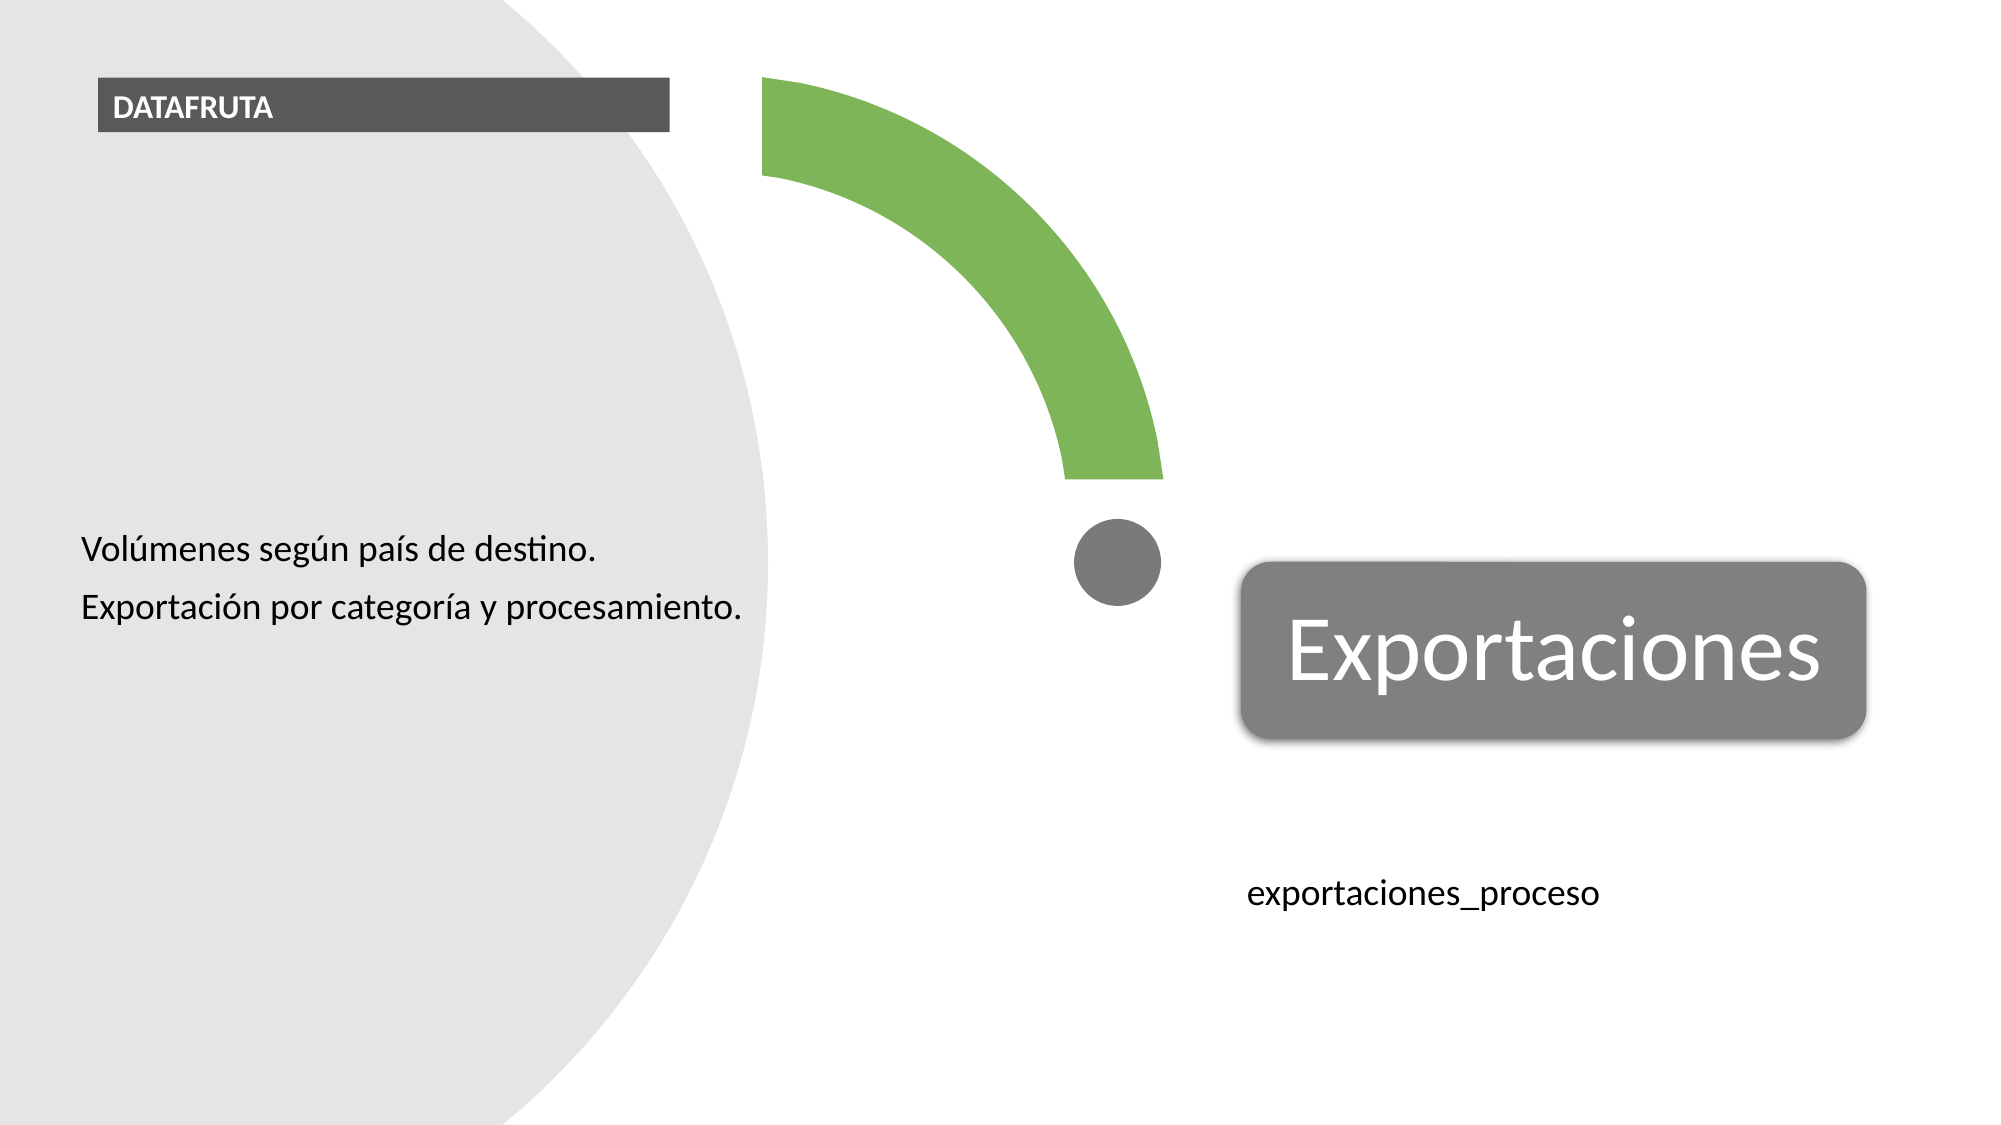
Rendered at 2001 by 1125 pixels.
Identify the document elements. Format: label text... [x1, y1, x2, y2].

text_box Volúmenes según país de destino. Exportación por categoría y procesamiento. [66, 516, 762, 692]
text_box DATAFRUTA [98, 77, 670, 133]
text_box exportaciones_proceso [1232, 860, 2000, 921]
text_box [0, 0, 770, 1125]
text_box [1072, 517, 1163, 608]
text_box [761, 75, 1165, 481]
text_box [1241, 409, 1867, 891]
text_box [506, 0, 2000, 1125]
